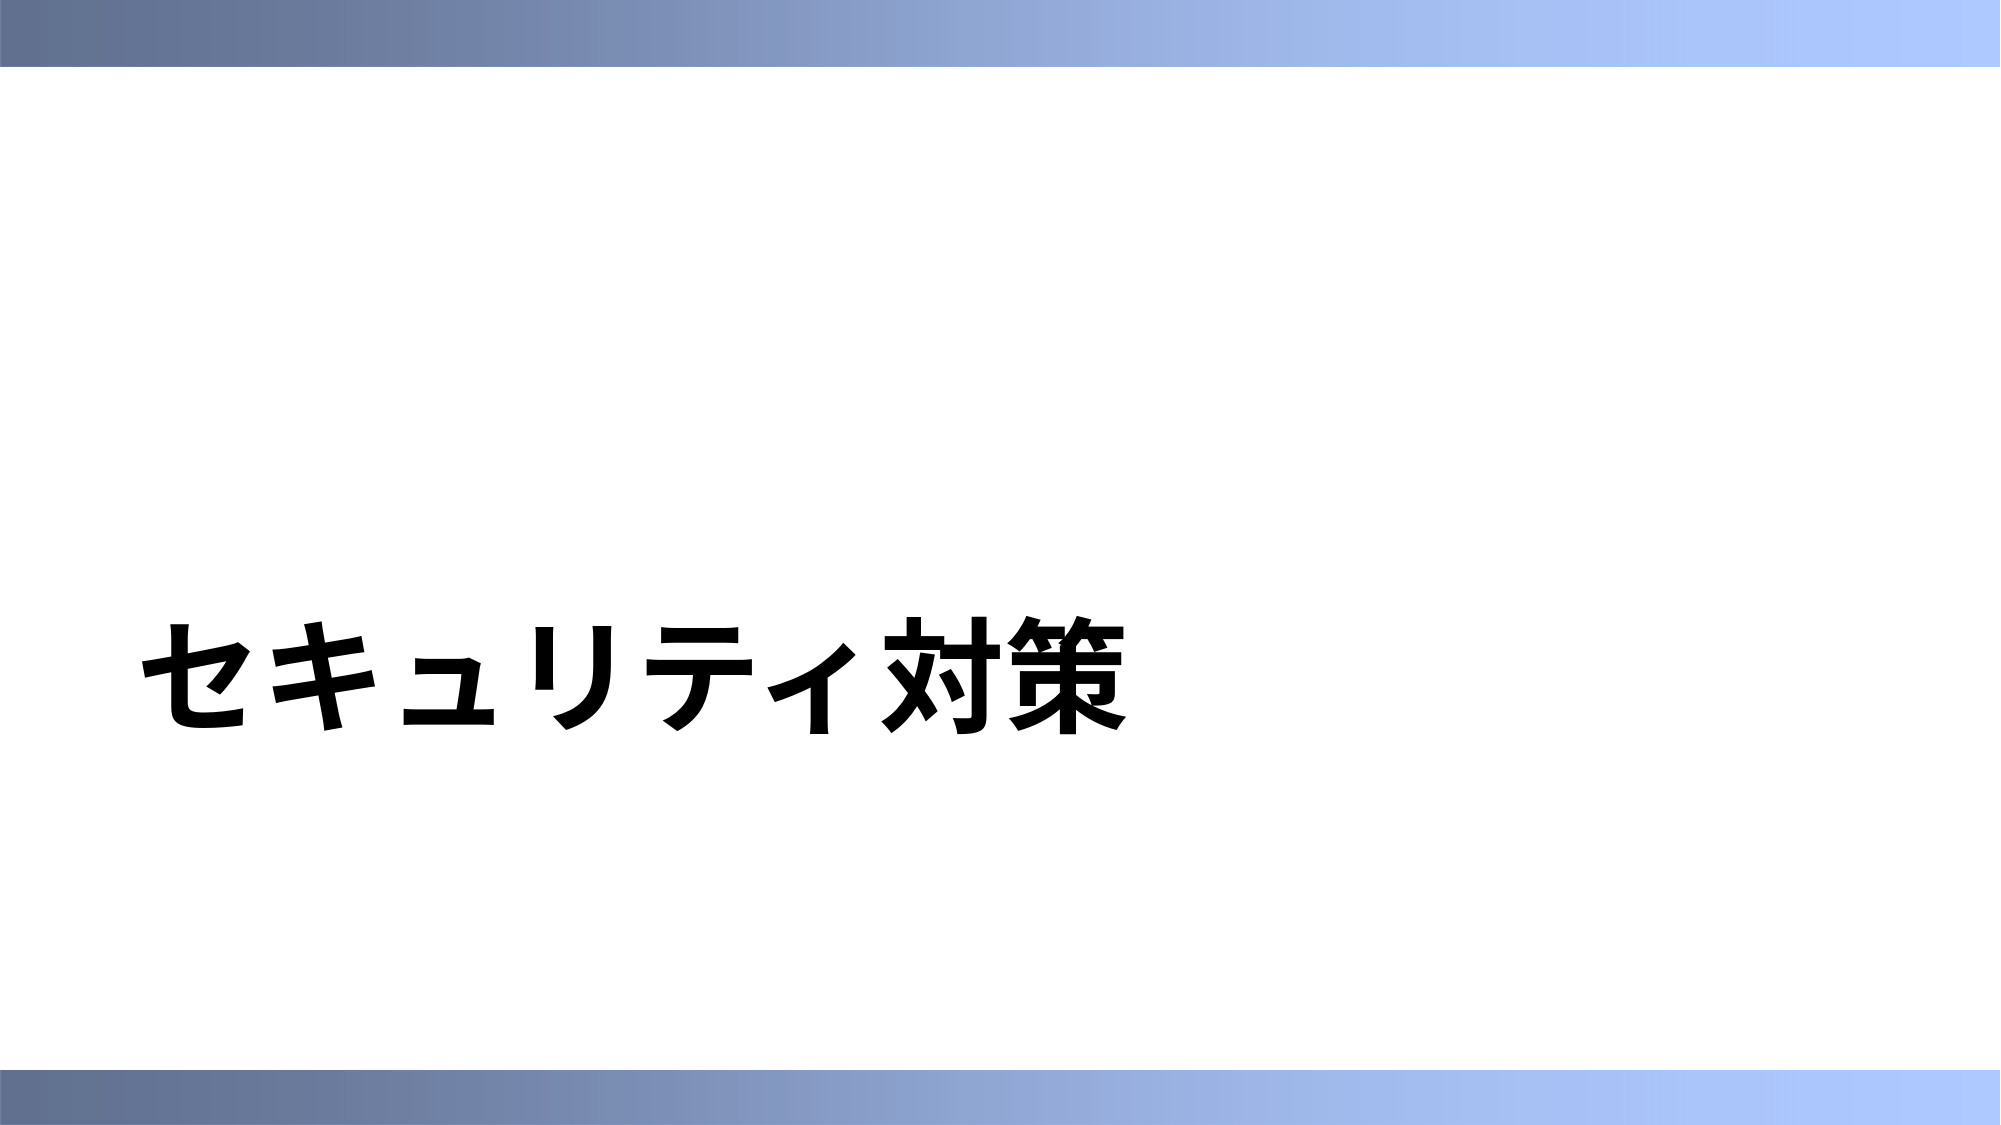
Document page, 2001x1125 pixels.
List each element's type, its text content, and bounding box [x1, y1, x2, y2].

title セキュリティ対策 [136, 280, 1862, 749]
